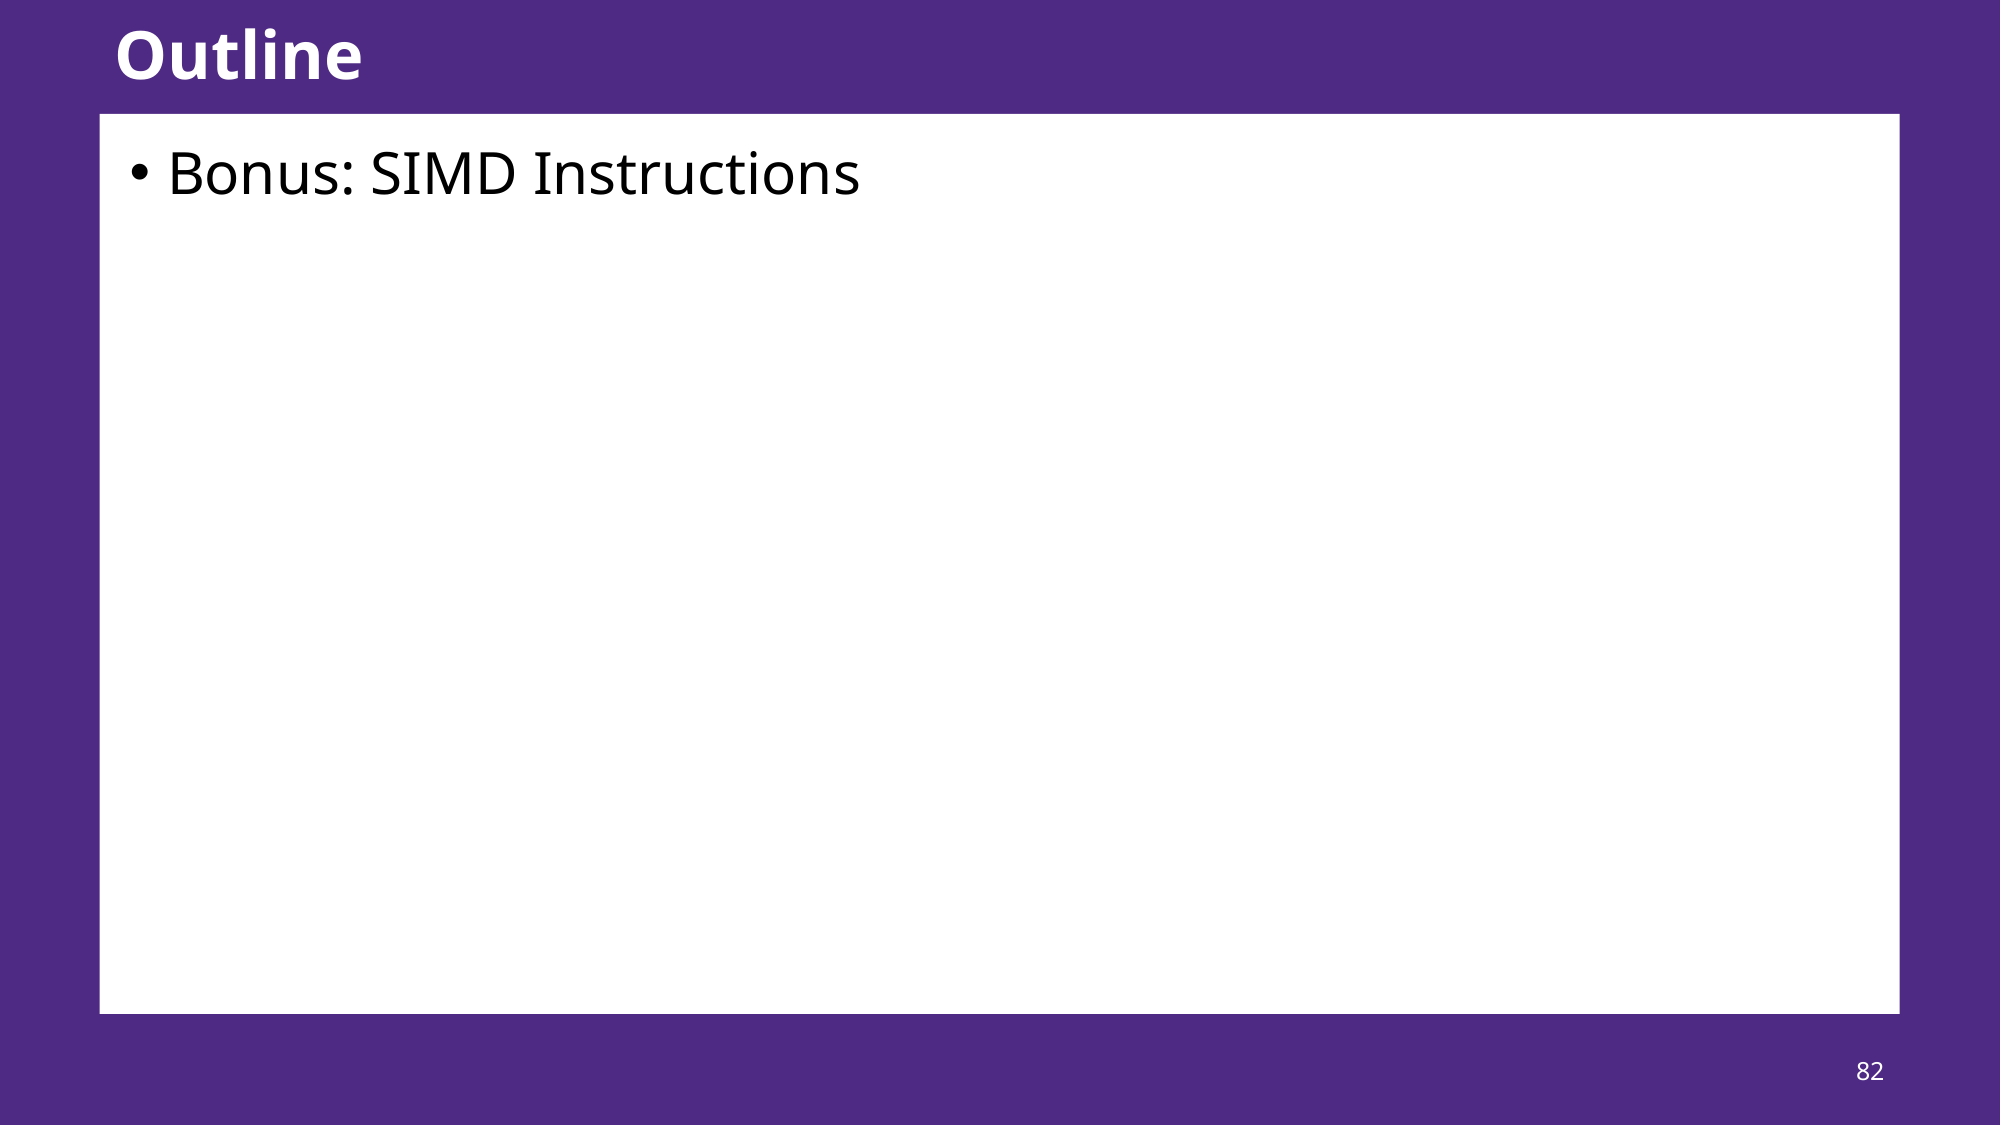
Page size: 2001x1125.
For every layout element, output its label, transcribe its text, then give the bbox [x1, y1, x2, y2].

list Bonus: SIMD Instructions [99, 114, 1900, 1014]
slide_number 82 [1749, 1042, 1900, 1103]
title Outline [99, 1, 1900, 114]
